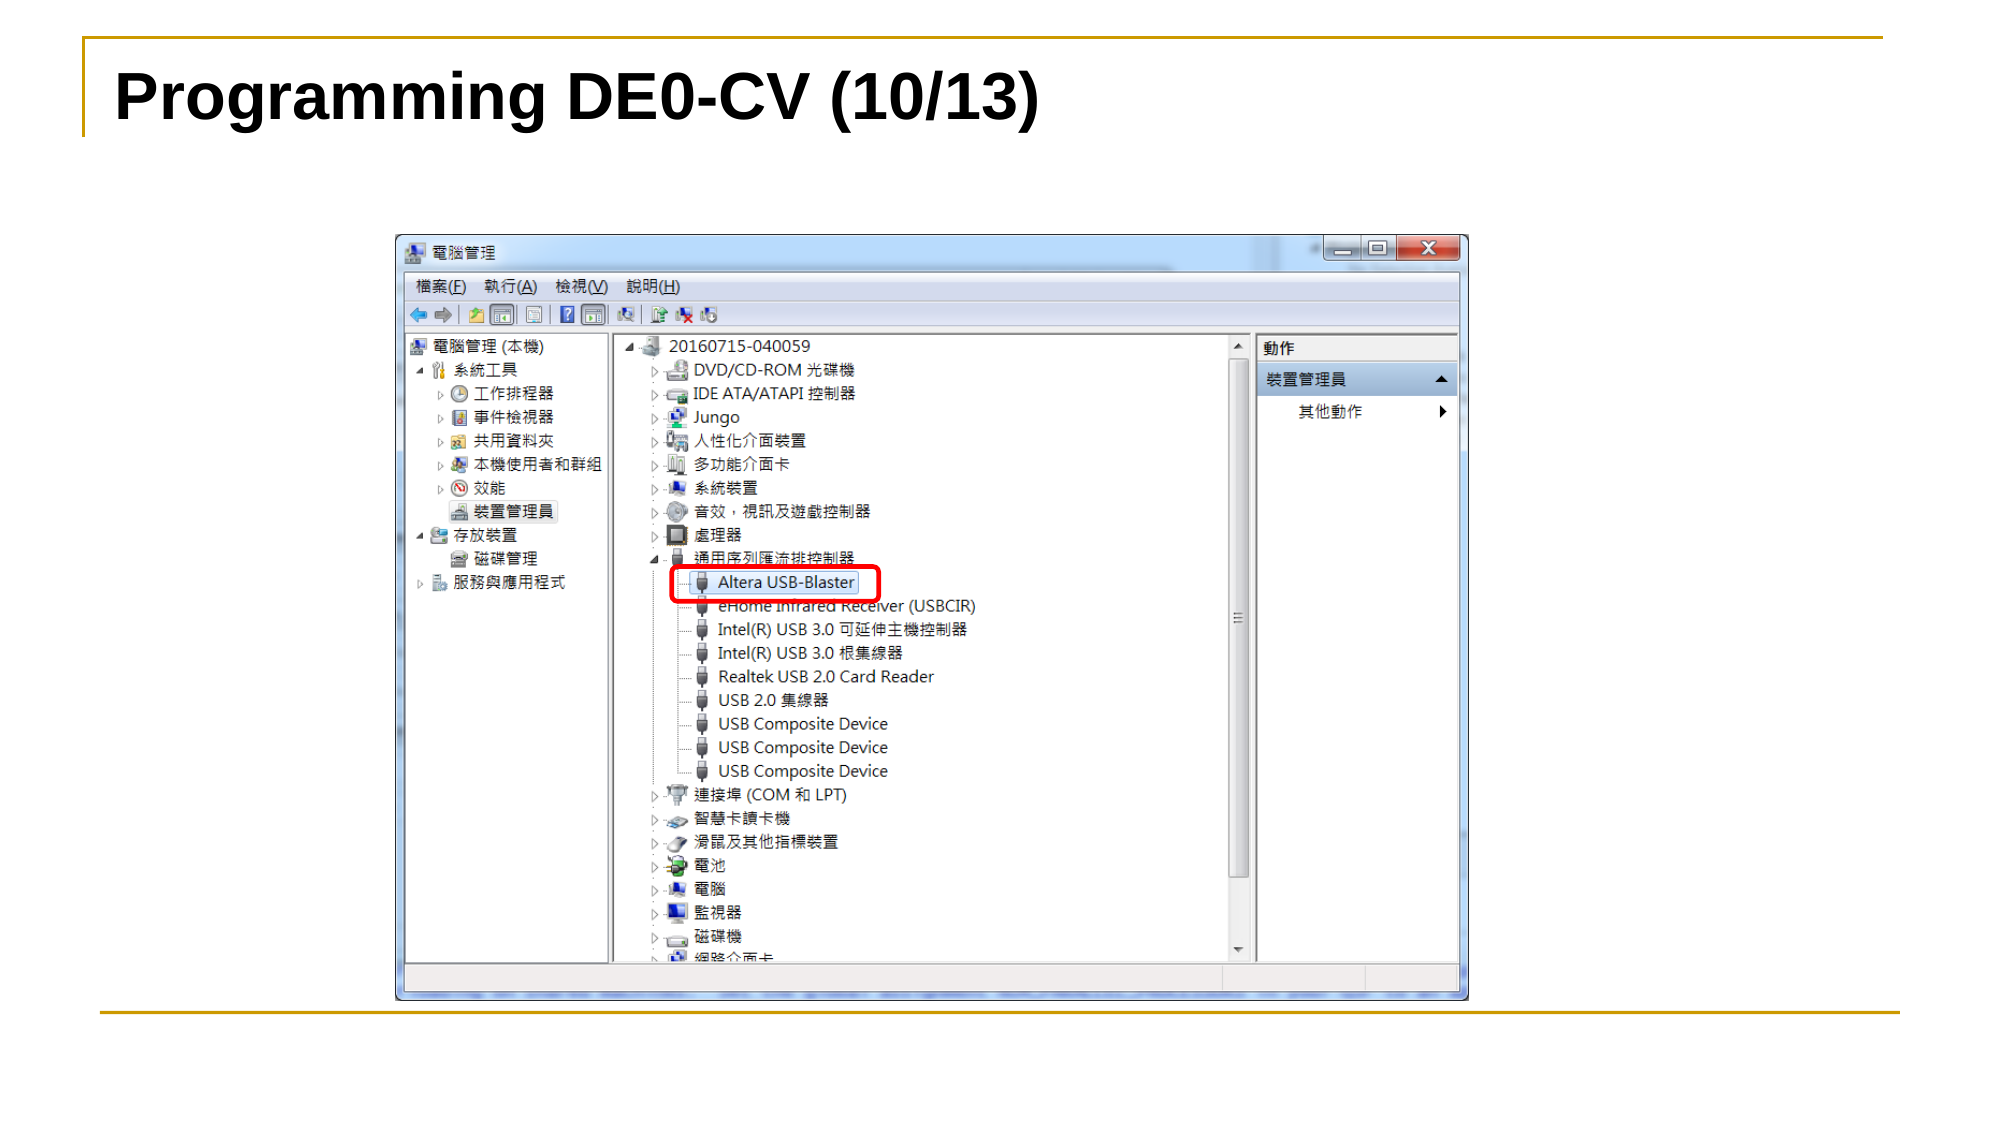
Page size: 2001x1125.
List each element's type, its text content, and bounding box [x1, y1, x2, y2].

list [395, 233, 1469, 1002]
title Programming DE0-CV (10/13) [99, 45, 1961, 244]
